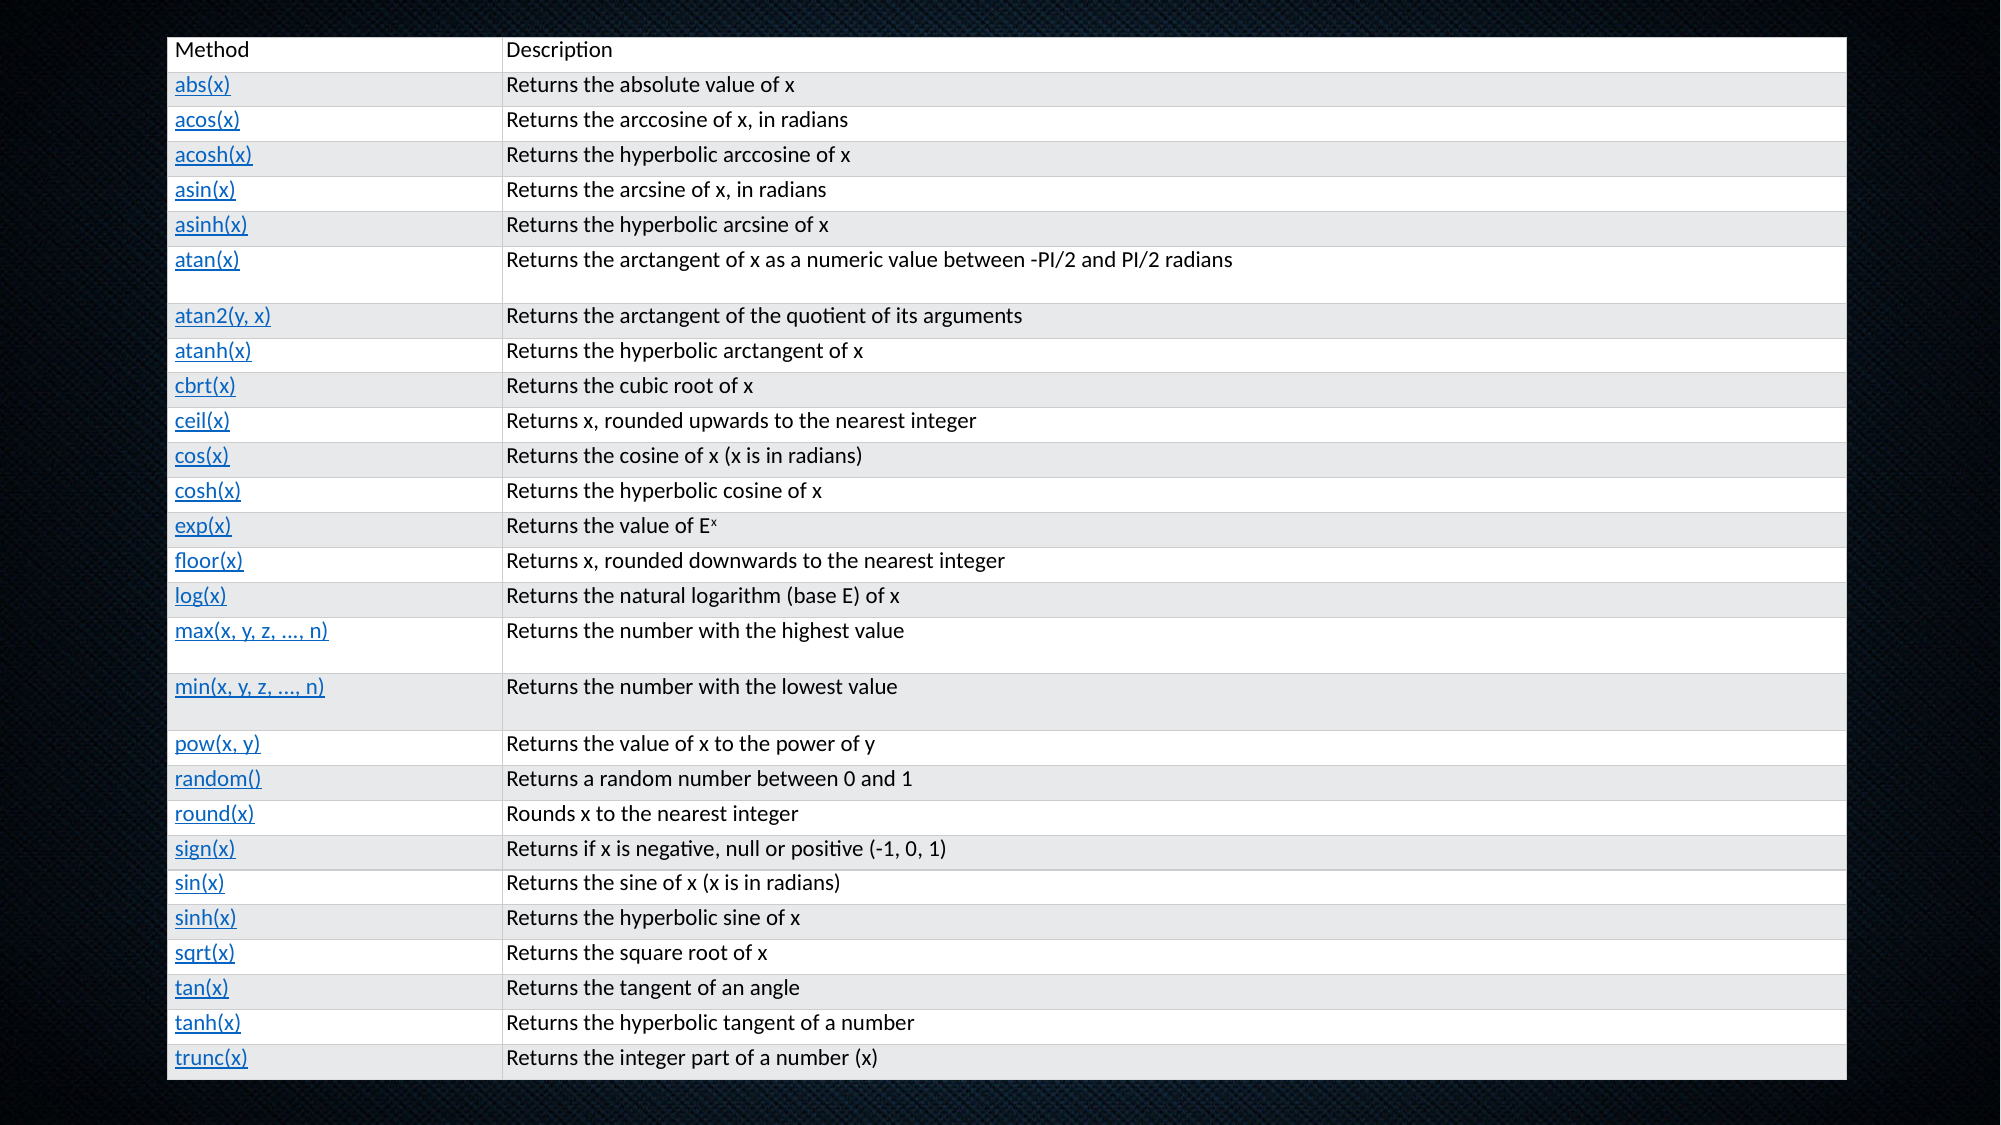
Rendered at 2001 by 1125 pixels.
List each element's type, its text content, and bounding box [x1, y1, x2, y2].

table_cell Returns the arctangent of the quotient of its arguments [503, 304, 1846, 338]
table_cell Returns the integer part of a number (x) [503, 1045, 1846, 1079]
table_cell Returns x, rounded downwards to the nearest integer [503, 548, 1846, 582]
table_cell Returns the hyperbolic arctangent of x [503, 339, 1846, 372]
table_header Description [503, 38, 1846, 72]
table_cell Returns the hyperbolic sine of x [503, 905, 1846, 939]
table_cell Returns the hyperbolic tangent of a number [503, 1010, 1846, 1044]
table_cell atanh(x) [168, 339, 502, 372]
table_cell floor(x) [168, 548, 502, 582]
table_cell exp(x) [168, 513, 502, 547]
table_cell Returns the number with the highest value [503, 618, 1846, 673]
table_cell sin(x) [168, 871, 502, 904]
table_cell pow(x, y) [168, 731, 502, 765]
table_cell Returns the arcsine of x, in radians [503, 177, 1846, 211]
table_cell Returns the sine of x (x is in radians) [503, 871, 1846, 904]
table_cell Returns the tangent of an angle [503, 975, 1846, 1009]
table_cell Returns the absolute value of x [503, 73, 1846, 106]
table_cell atan2(y, x) [168, 304, 502, 338]
table_cell acosh(x) [168, 142, 502, 176]
table_cell acos(x) [168, 107, 502, 141]
table_header Method [168, 38, 502, 72]
table_cell Returns the cubic root of x [503, 373, 1846, 407]
table_cell Returns the arccosine of x, in radians [503, 107, 1846, 141]
table_cell tanh(x) [168, 1010, 502, 1044]
picture [0, 0, 2001, 1125]
table_cell Returns the number with the lowest value [503, 674, 1846, 730]
table_cell Returns the value of Ex [503, 513, 1846, 547]
table_cell Returns the hyperbolic arcsine of x [503, 212, 1846, 246]
table_cell atan(x) [168, 247, 502, 303]
table_cell min(x, y, z, ..., n) [168, 674, 502, 730]
table_cell Returns the value of x to the power of y [503, 731, 1846, 765]
table_cell sinh(x) [168, 905, 502, 939]
table_cell cosh(x) [168, 478, 502, 512]
table_cell Returns the square root of x [503, 940, 1846, 974]
table_cell Returns the hyperbolic cosine of x [503, 478, 1846, 512]
table_cell max(x, y, z, ..., n) [168, 618, 502, 673]
table_cell cos(x) [168, 443, 502, 477]
table_cell cbrt(x) [168, 373, 502, 407]
table_cell ceil(x) [168, 408, 502, 442]
table_cell asinh(x) [168, 212, 502, 246]
table_cell round(x) [168, 801, 502, 835]
table_cell Returns if x is negative, null or positive (-1, 0, 1) [503, 836, 1846, 869]
table_cell random() [168, 766, 502, 800]
table_cell Returns the arctangent of x as a numeric value between -PI/2 and PI/2 radians [503, 247, 1846, 303]
table_cell sign(x) [168, 836, 502, 869]
table_cell Returns x, rounded upwards to the nearest integer [503, 408, 1846, 442]
table_cell Returns a random number between 0 and 1 [503, 766, 1846, 800]
table_cell Returns the natural logarithm (base E) of x [503, 583, 1846, 617]
table_cell log(x) [168, 583, 502, 617]
table_cell sqrt(x) [168, 940, 502, 974]
table_cell asin(x) [168, 177, 502, 211]
table_cell tan(x) [168, 975, 502, 1009]
table_cell Returns the cosine of x (x is in radians) [503, 443, 1846, 477]
table_cell Returns the hyperbolic arccosine of x [503, 142, 1846, 176]
table_cell trunc(x) [168, 1045, 502, 1079]
table_cell Rounds x to the nearest integer [503, 801, 1846, 835]
table_cell abs(x) [168, 73, 502, 106]
